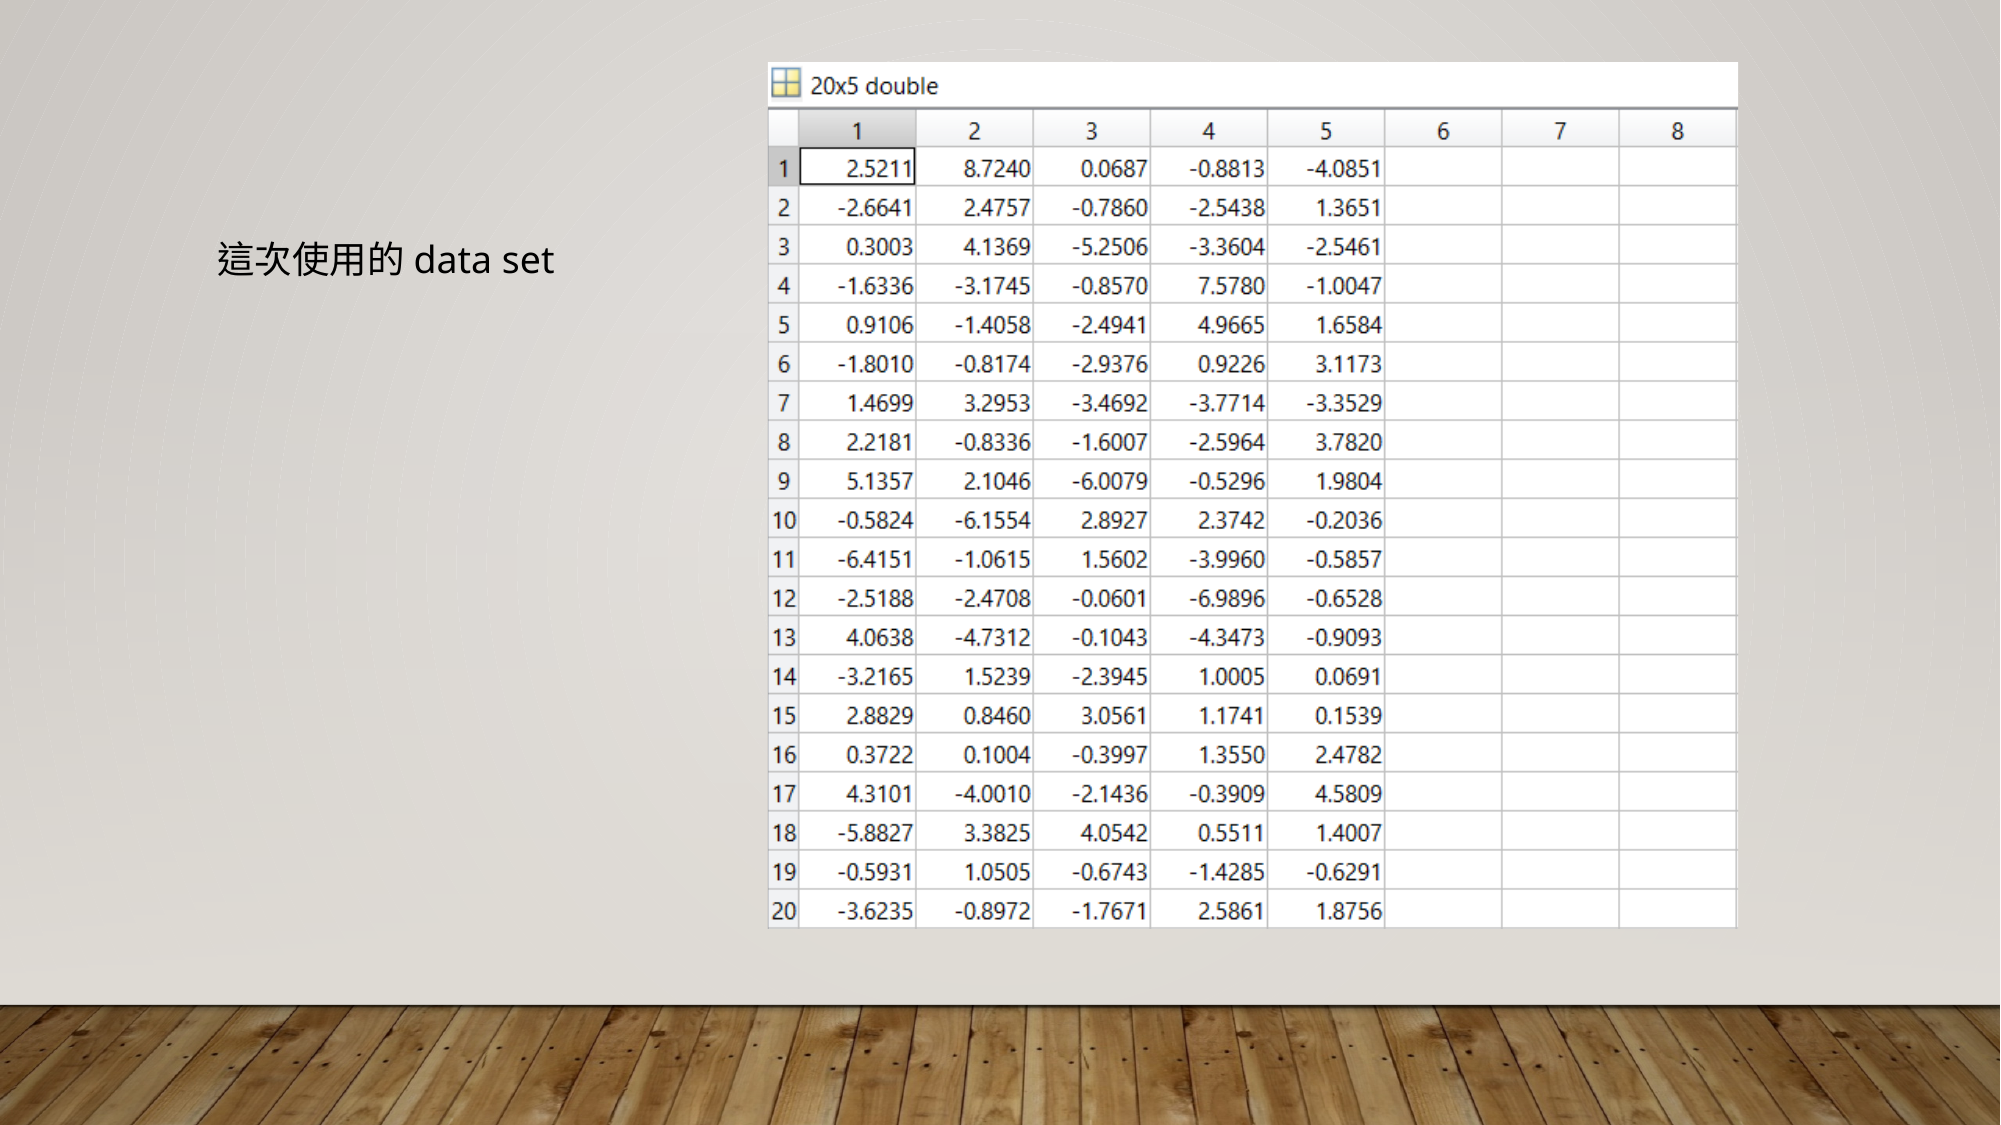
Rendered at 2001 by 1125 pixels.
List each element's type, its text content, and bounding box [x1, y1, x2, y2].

text_box 這次使用的data set [202, 228, 570, 288]
picture [767, 61, 1739, 929]
picture [0, 1005, 2000, 1125]
